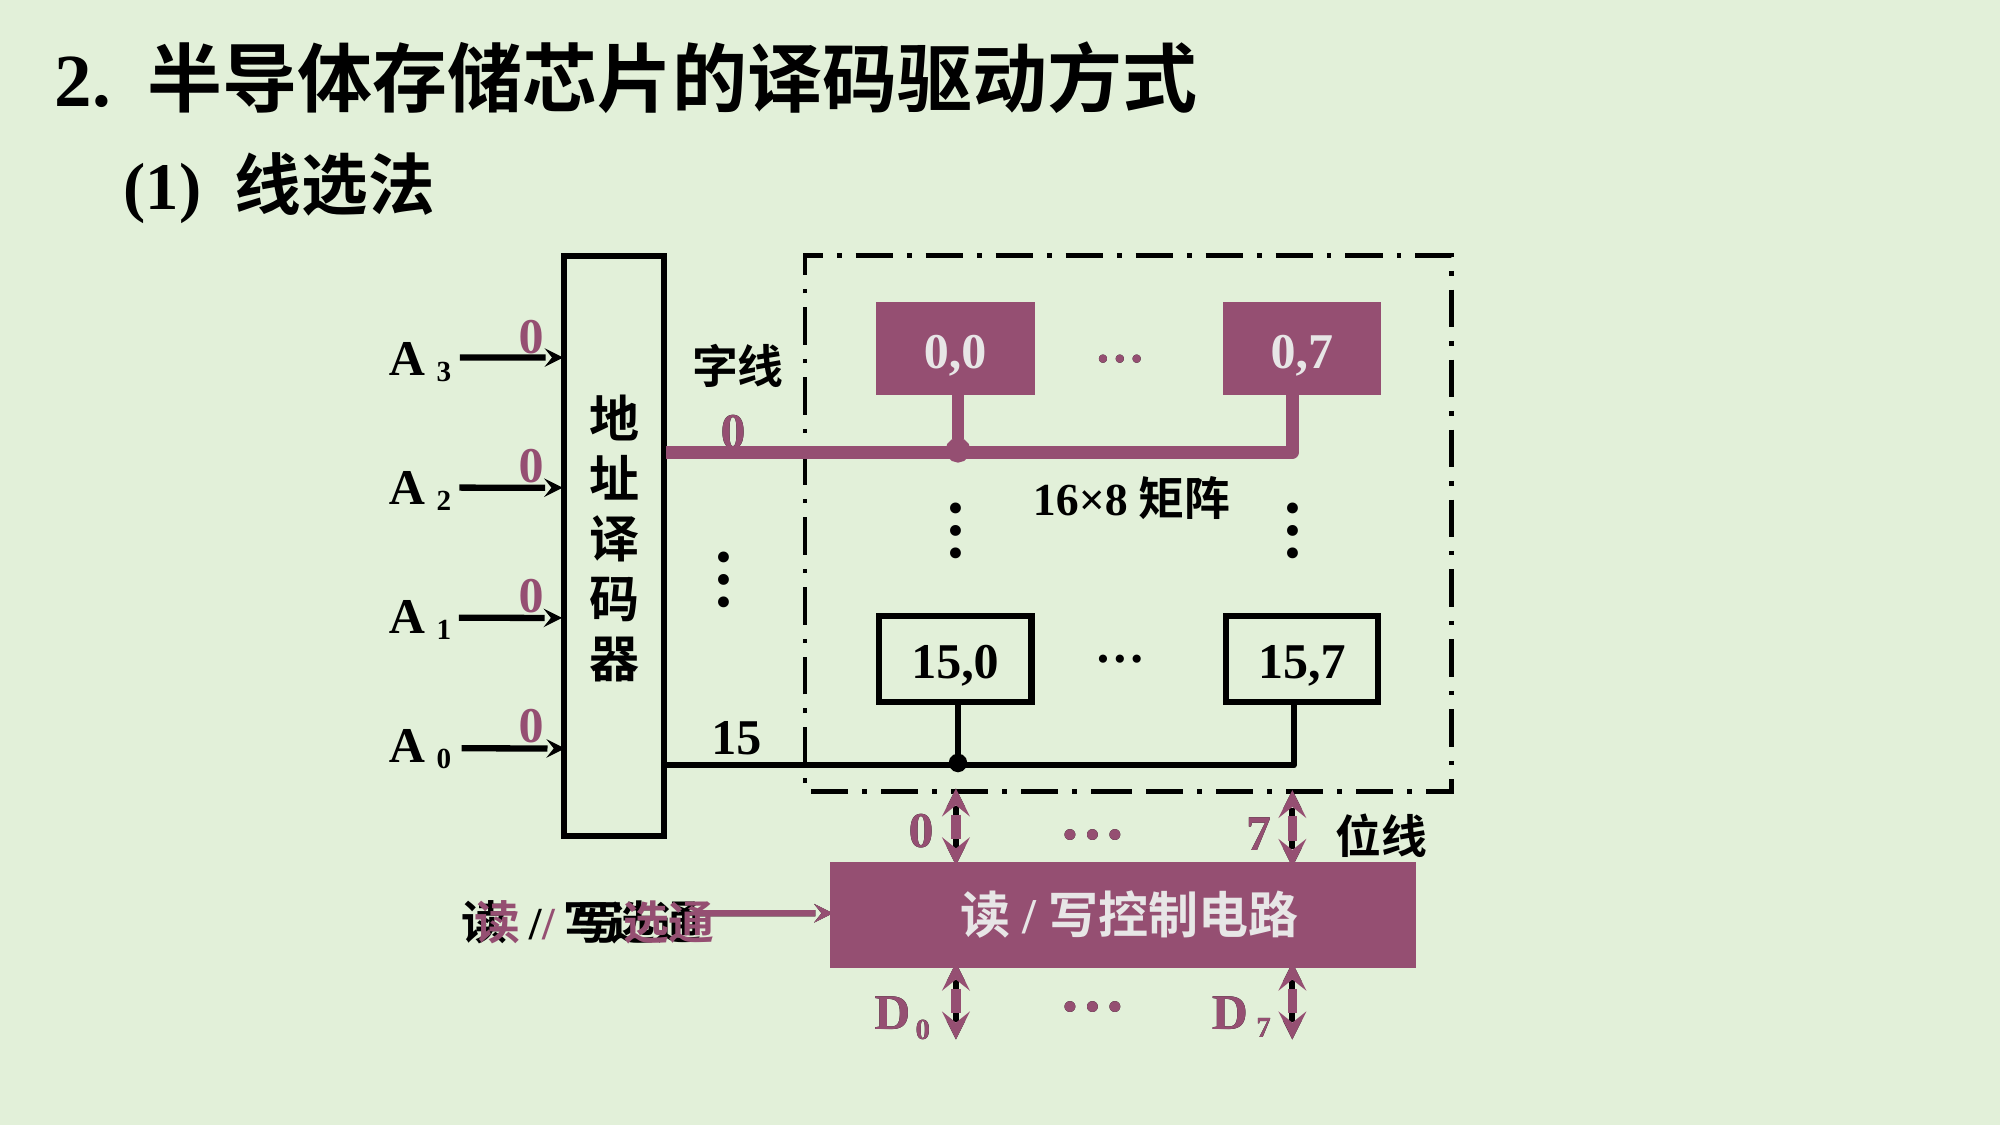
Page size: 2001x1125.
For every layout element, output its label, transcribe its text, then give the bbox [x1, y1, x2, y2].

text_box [893, 765, 1293, 859]
text_box (1) 线选法 [109, 135, 450, 231]
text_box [373, 255, 1452, 1053]
text_box 2. 半导体存储芯片的译码驱动方式 [40, 23, 1244, 129]
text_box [665, 389, 1293, 466]
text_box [503, 295, 559, 761]
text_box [832, 859, 1413, 965]
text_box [859, 965, 1293, 1053]
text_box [879, 304, 1379, 392]
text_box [417, 886, 832, 957]
